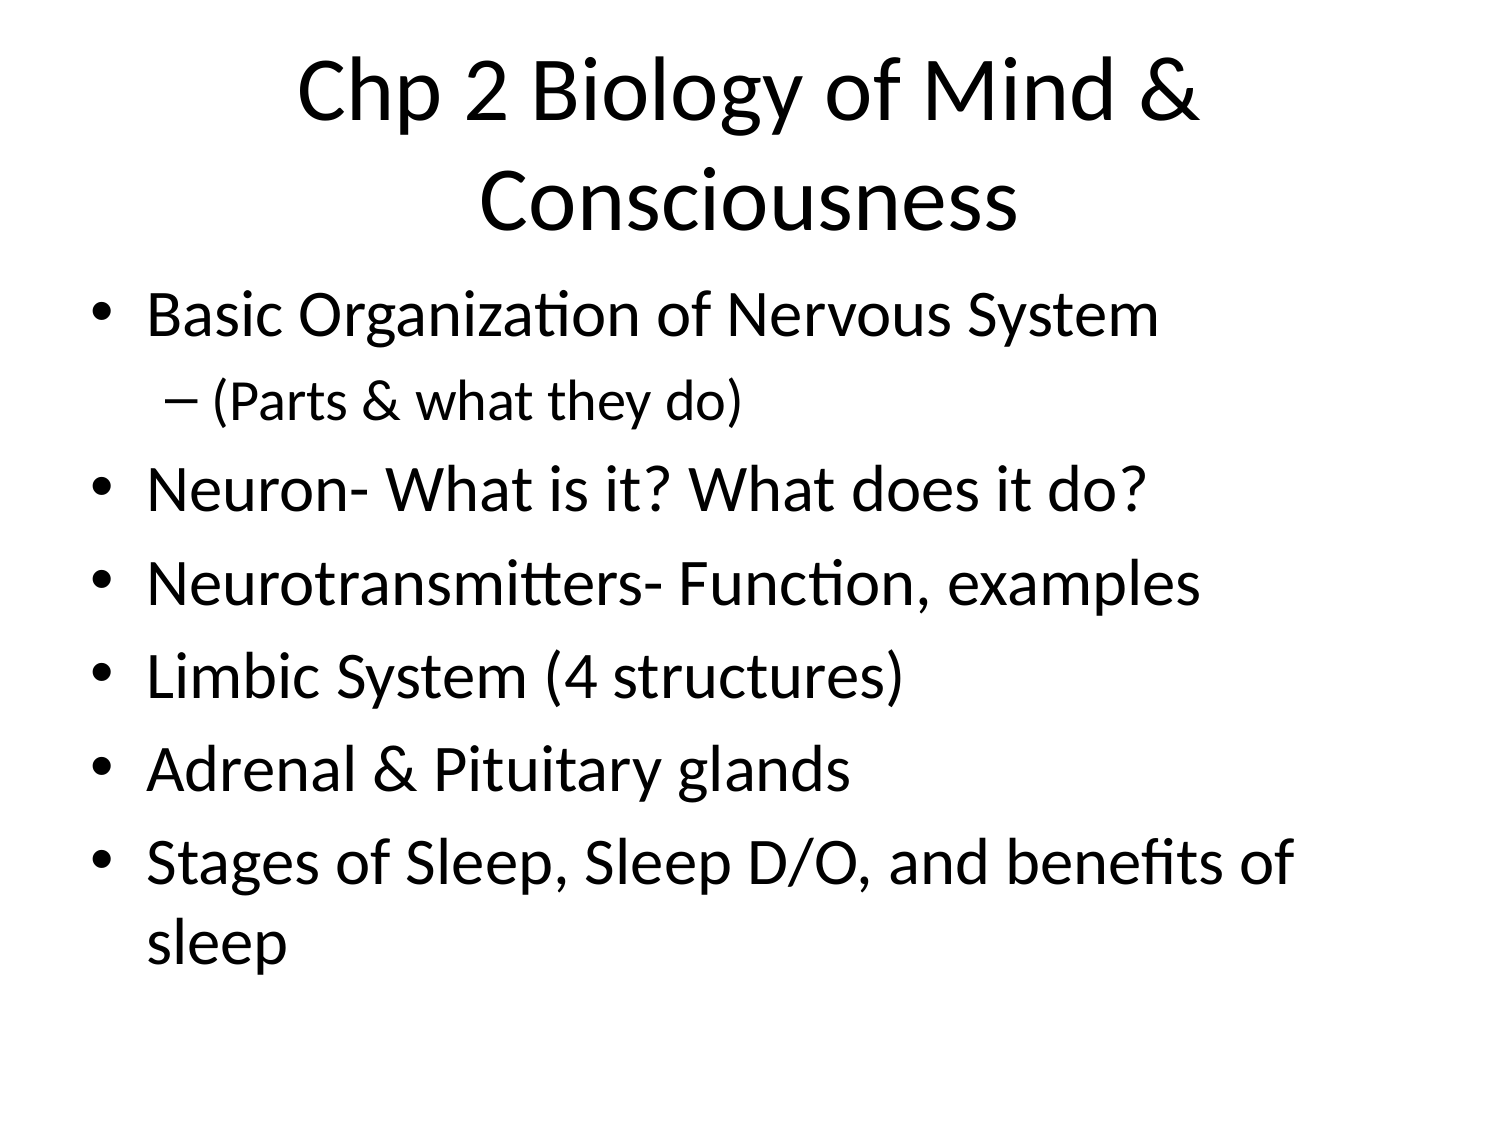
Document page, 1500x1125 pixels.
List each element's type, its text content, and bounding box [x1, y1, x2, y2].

title Chp 2 Biology of Mind & Consciousness [74, 44, 1426, 233]
list Basic Organization of Nervous System (Parts & what they do) Neuron- What is it? What does it do? Neurotransmitters- Function, examples Limbic System (4 structures) Adrenal & Pituitary glands Stages of Sleep, Sleep D/O, and benefits of sleep [74, 262, 1426, 1006]
